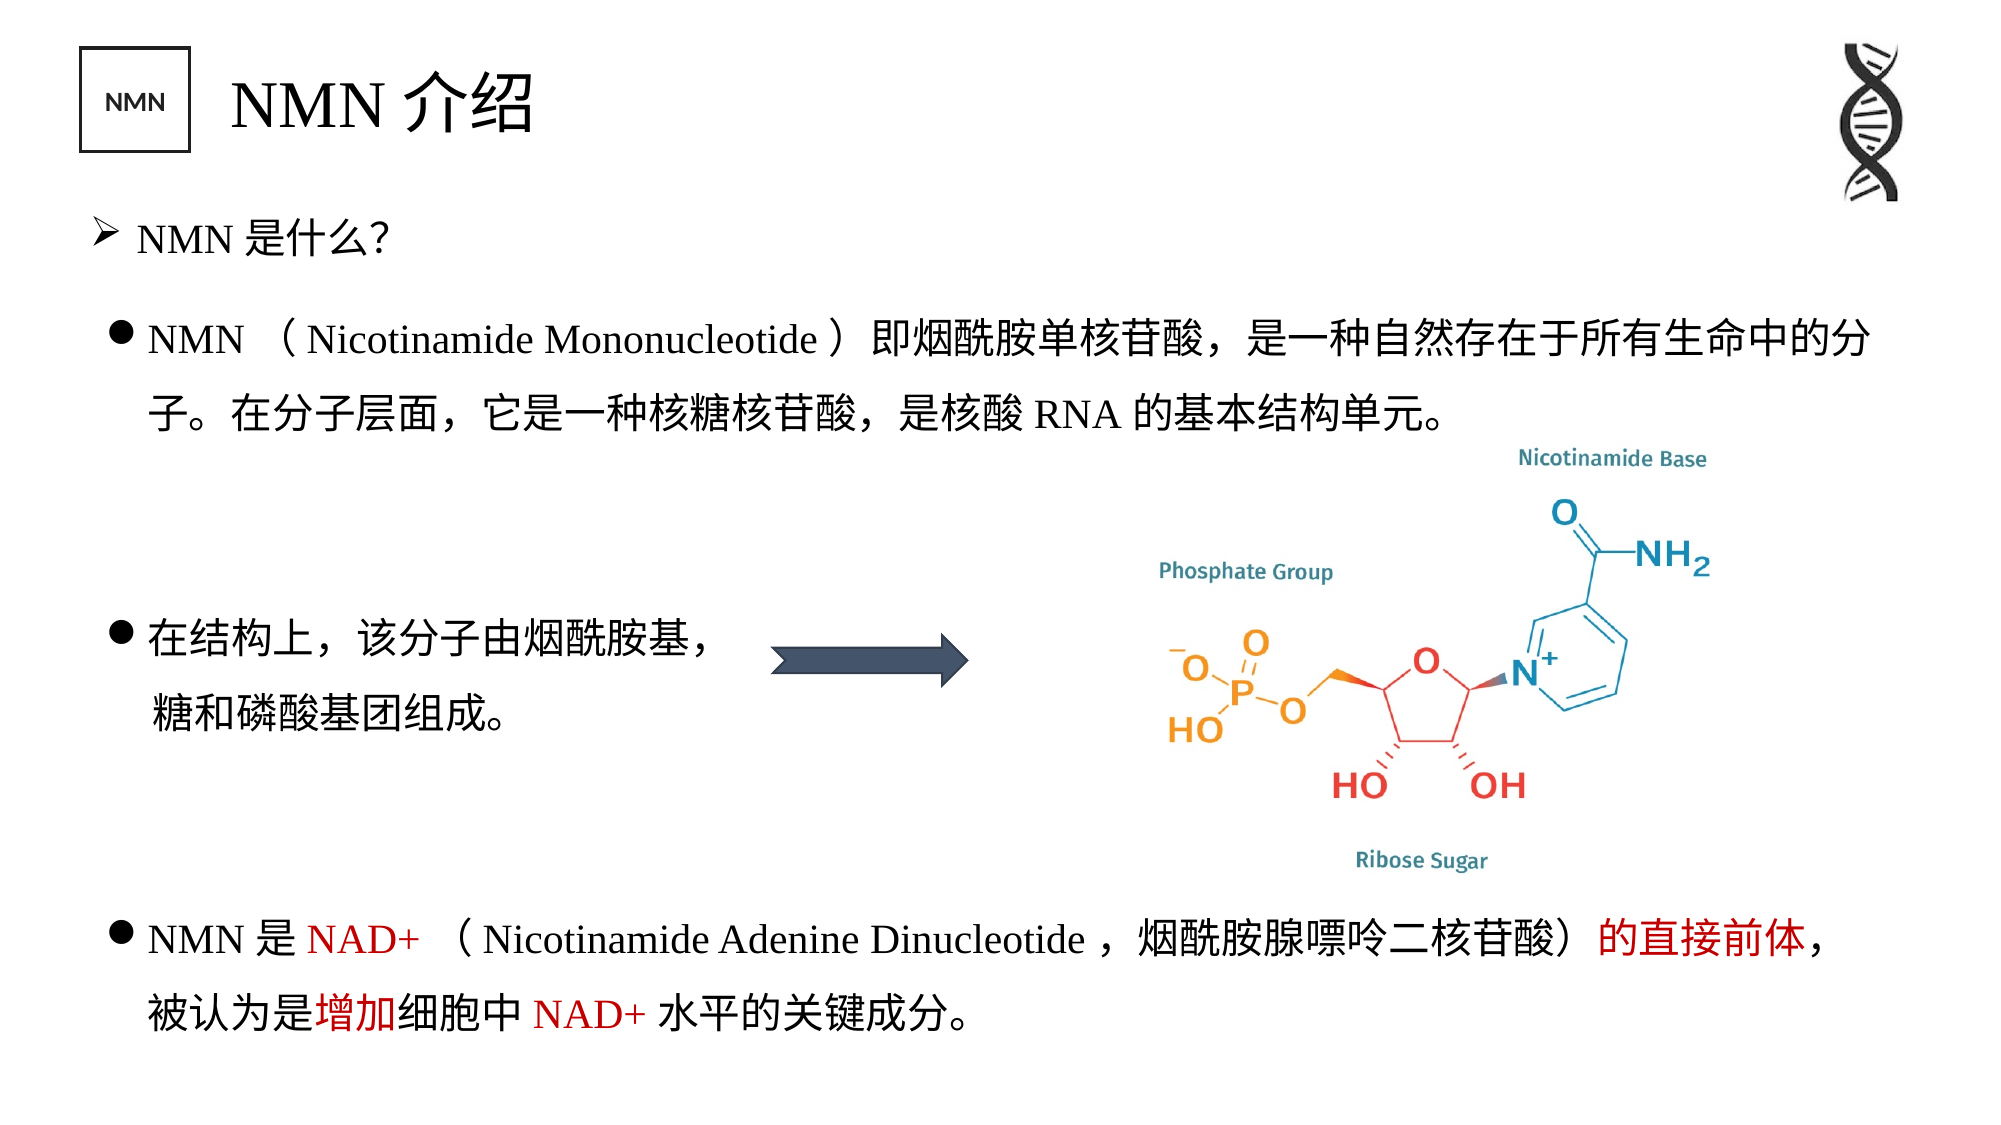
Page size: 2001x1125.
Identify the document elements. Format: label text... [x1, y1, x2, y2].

picture [1807, 21, 1930, 225]
picture [1045, 442, 1848, 878]
text_box NMN是什么？ [74, 204, 426, 270]
text_box [770, 632, 969, 689]
text_box NMN（Nicotinamide Mononucleotide）即烟酰胺单核苷酸，是一种自然存在于所有生命中的分子。在分子层面，它是一种核糖核苷酸，是核酸RNA的基本结构单元。 在结构上，该分子由烟酰胺基， 糖和磷酸基团组成。 NMN是NAD+（Nicotinamide Adenine Dinucleotide，烟酰胺腺嘌呤二核苷酸）的直接前体，被认为是增加细胞中NAD+水平的关键成分。 [91, 279, 1901, 1045]
text_box NMN介绍 [216, 53, 829, 149]
